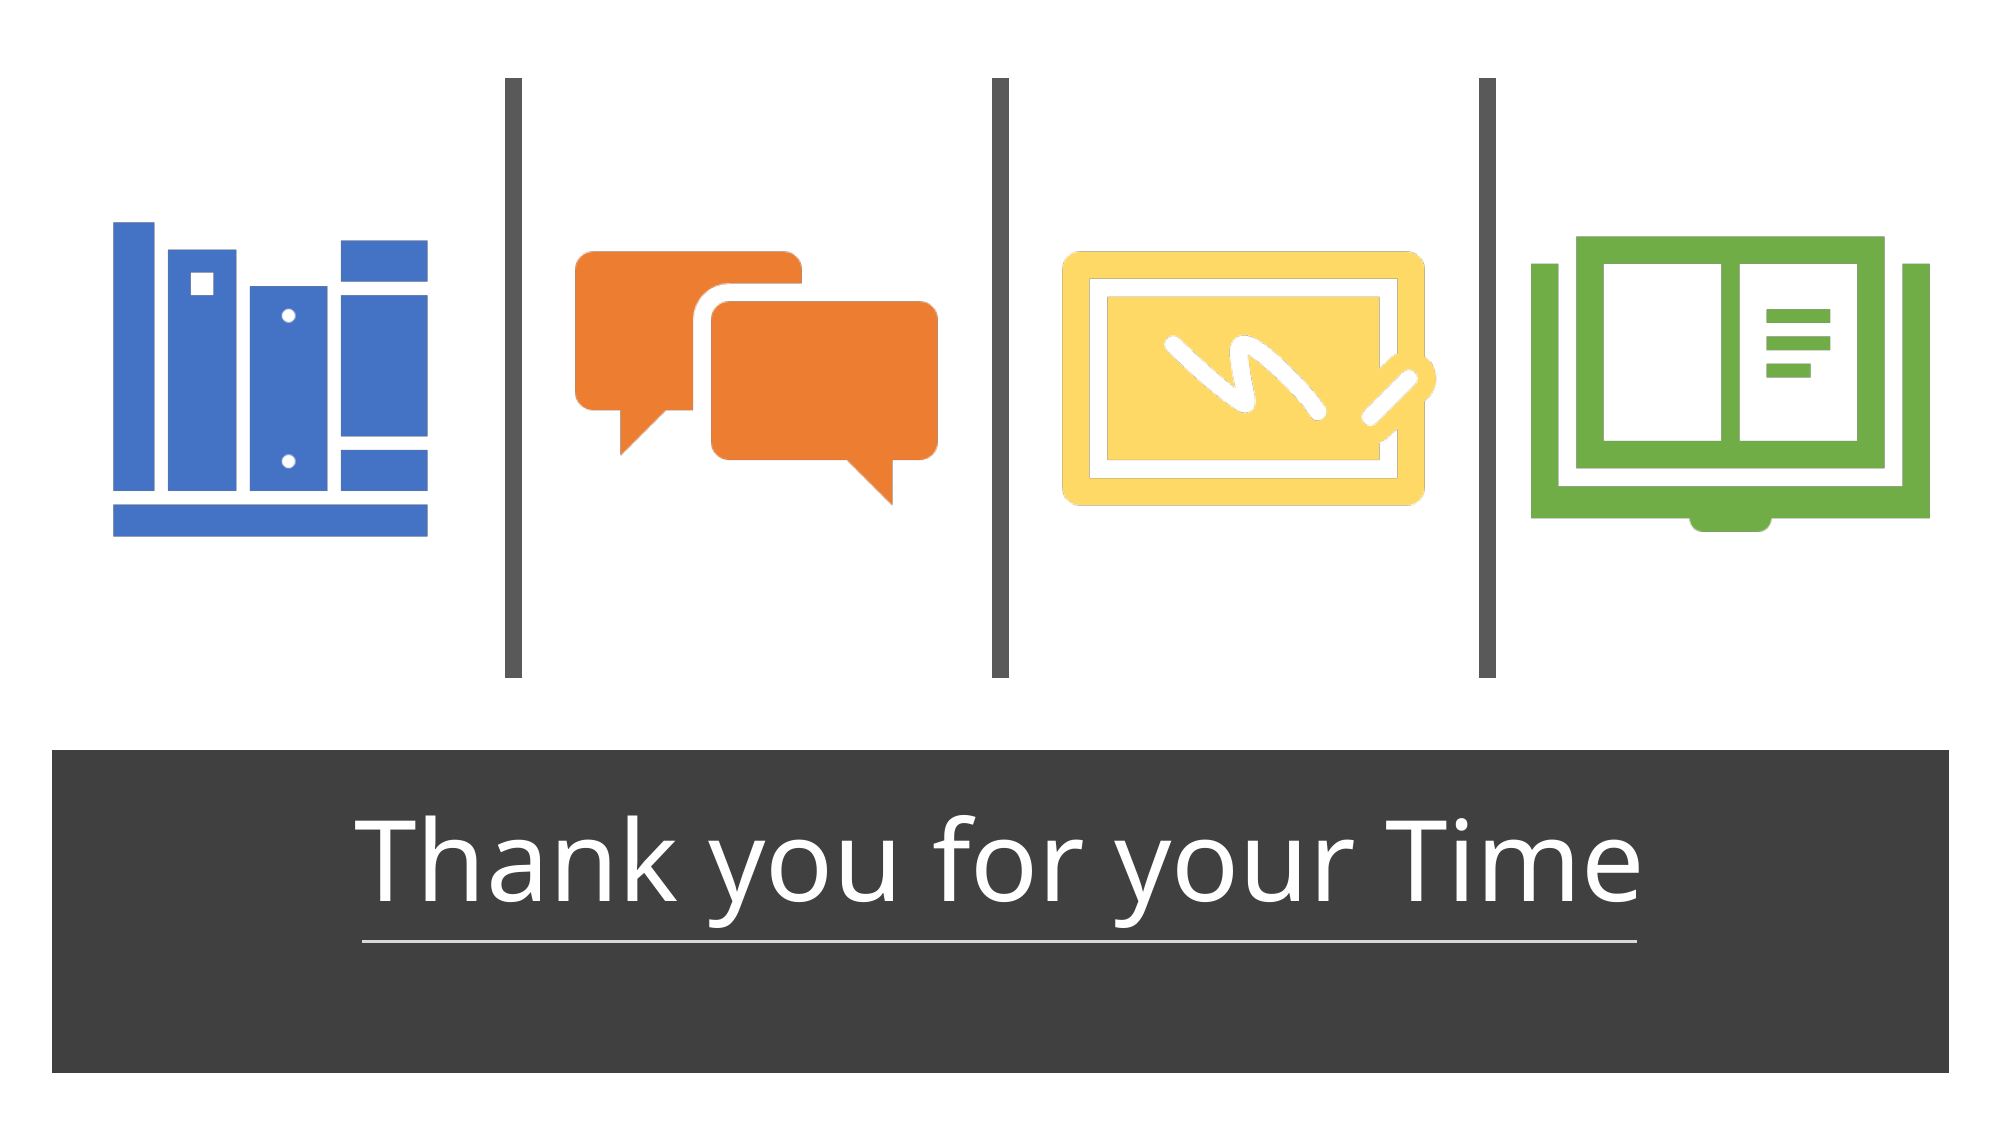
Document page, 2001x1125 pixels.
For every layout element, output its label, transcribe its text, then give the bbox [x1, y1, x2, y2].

picture [539, 161, 974, 596]
text_box [61, 759, 1939, 1064]
title Thank you for your Time [86, 780, 1914, 933]
picture [1513, 164, 1948, 600]
picture [52, 161, 489, 598]
picture [1026, 161, 1461, 596]
